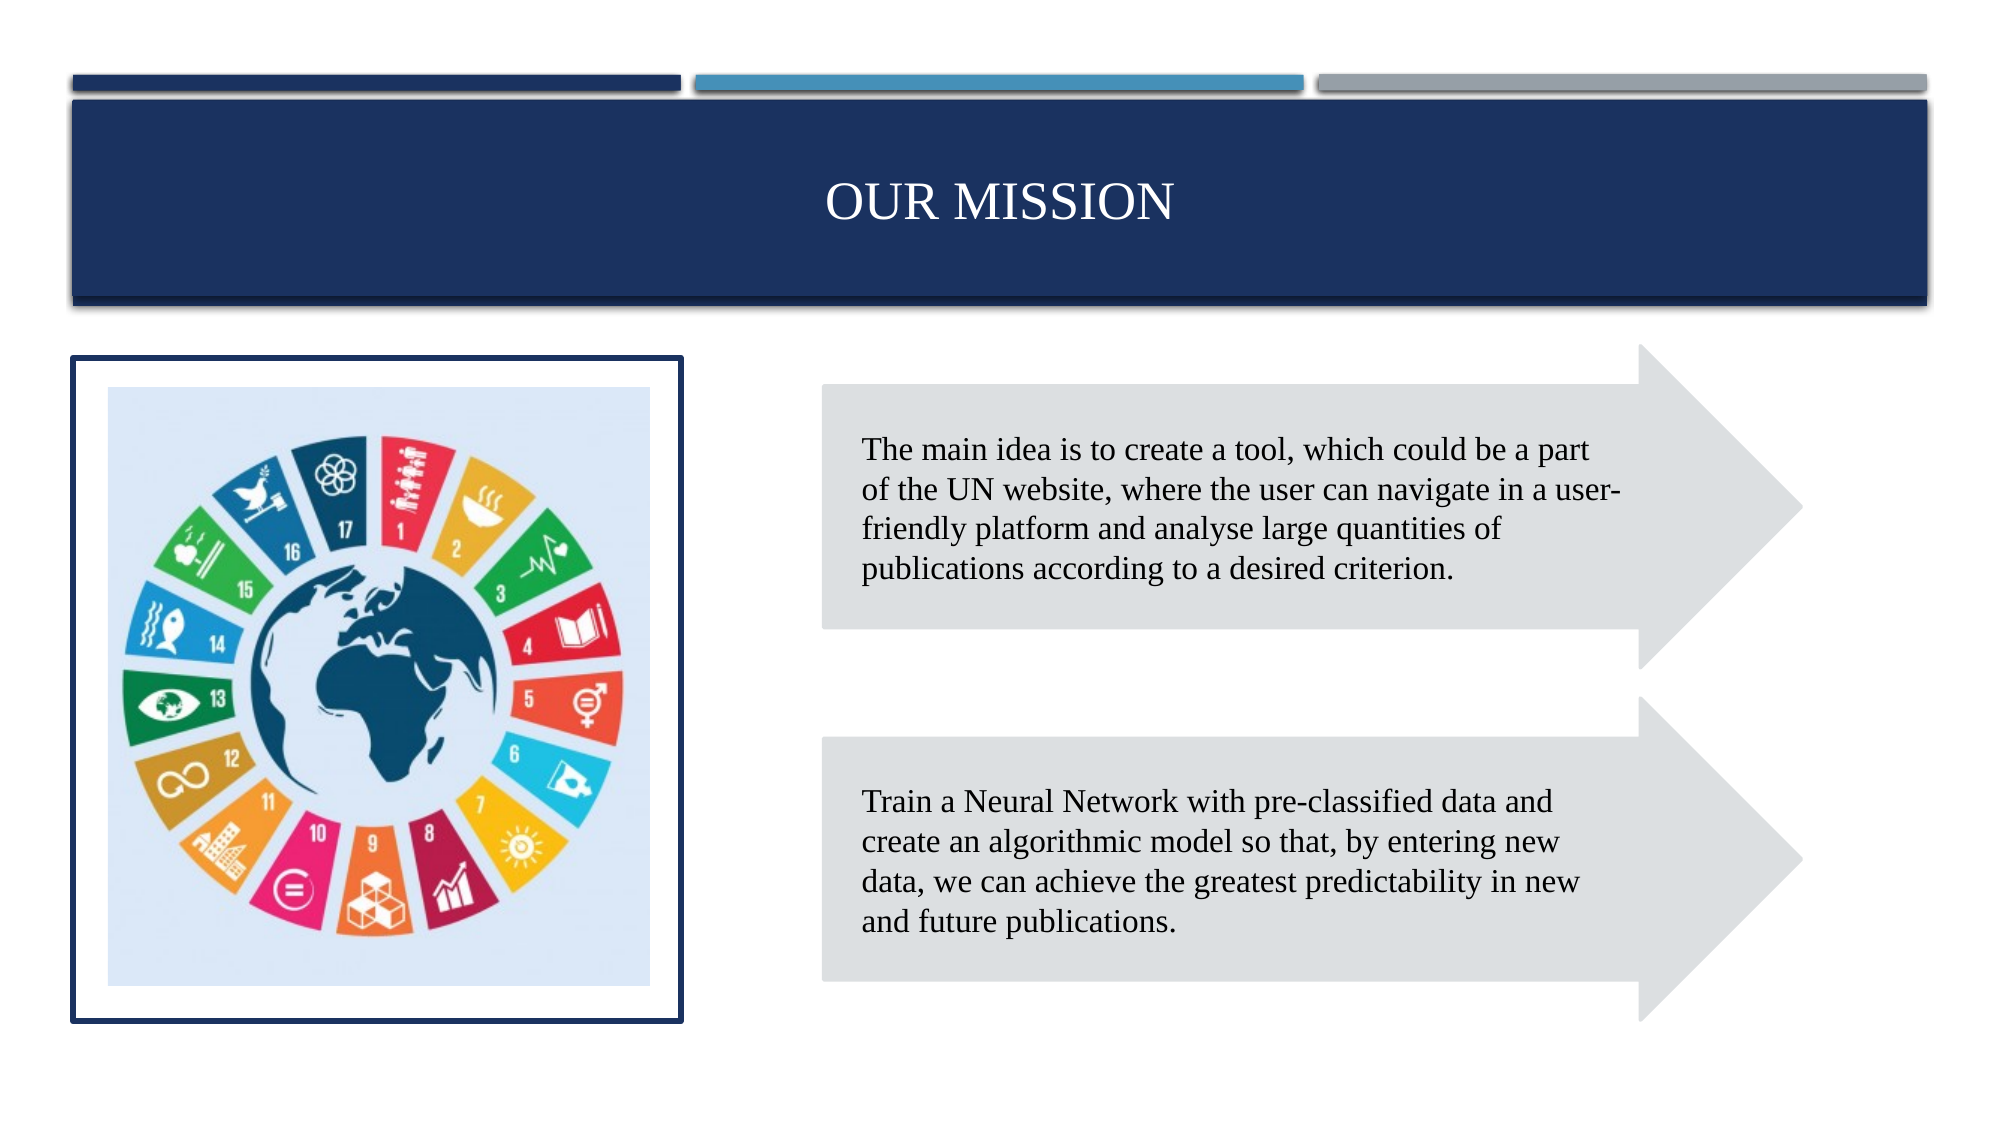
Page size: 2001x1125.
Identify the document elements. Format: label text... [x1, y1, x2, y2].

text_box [823, 697, 1802, 1021]
text_box [71, 100, 1928, 297]
text_box [695, 74, 1304, 91]
text_box [1318, 73, 1928, 92]
text_box [72, 74, 682, 92]
picture [107, 386, 651, 987]
title Our Mission [96, 115, 1906, 282]
text_box [71, 356, 682, 1023]
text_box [823, 345, 1802, 669]
